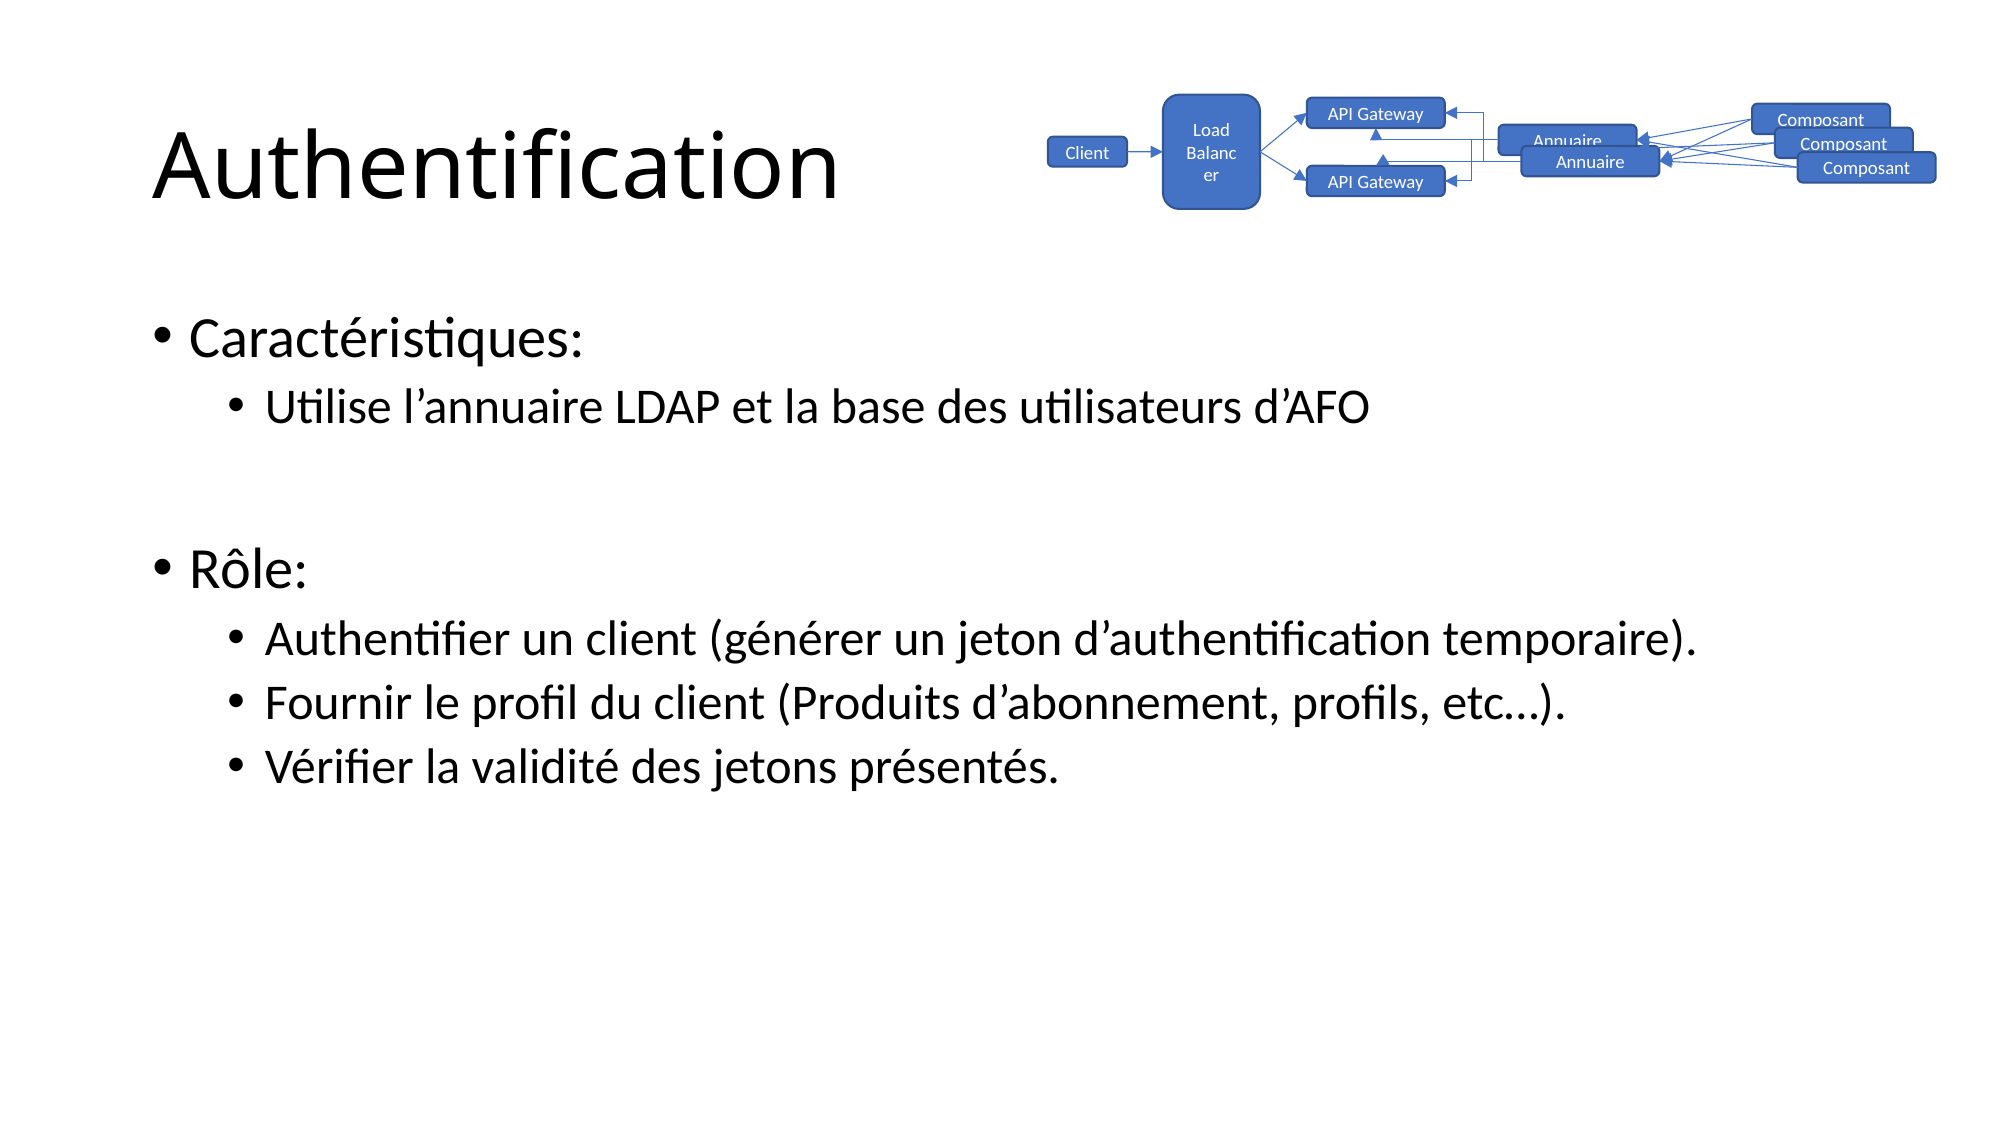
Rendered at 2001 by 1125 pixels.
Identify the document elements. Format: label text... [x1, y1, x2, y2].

title Authentification [137, 59, 1863, 278]
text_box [1047, 94, 1936, 209]
list Caractéristiques: Utilise l’annuaire LDAP et la base des utilisateurs d’AFO Rôle: Authentifier un client (générer un jeton d’authentification temporaire). Fournir le profil du client (Produits d’abonnement, profils, etc…). Vérifier la validité des jetons présentés. [137, 299, 1863, 1014]
